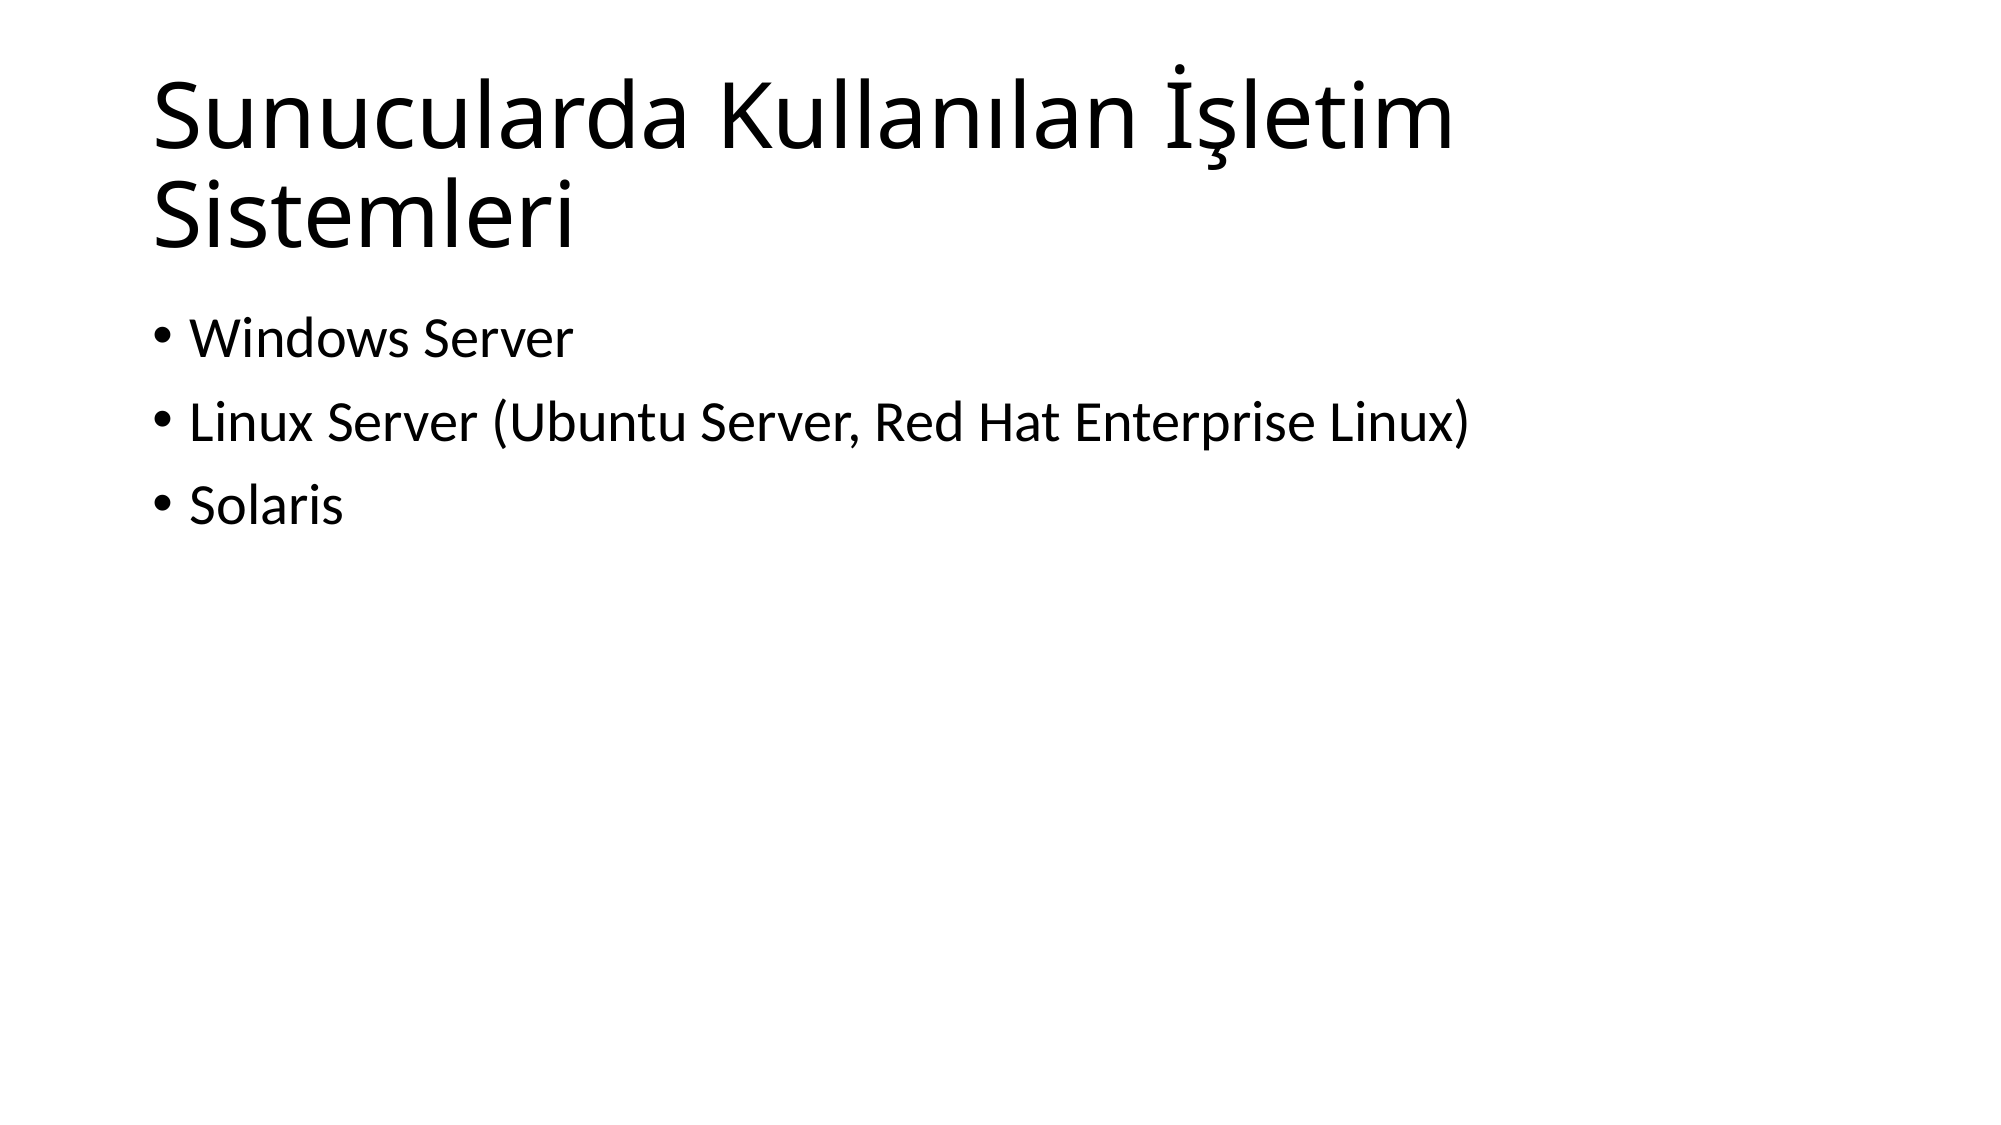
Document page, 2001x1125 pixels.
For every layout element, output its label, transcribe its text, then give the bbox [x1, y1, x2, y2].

title Sunucularda Kullanılan İşletim Sistemleri [137, 59, 1863, 278]
list Windows Server Linux Server (Ubuntu Server, Red Hat Enterprise Linux) Solaris [137, 299, 1863, 1014]
